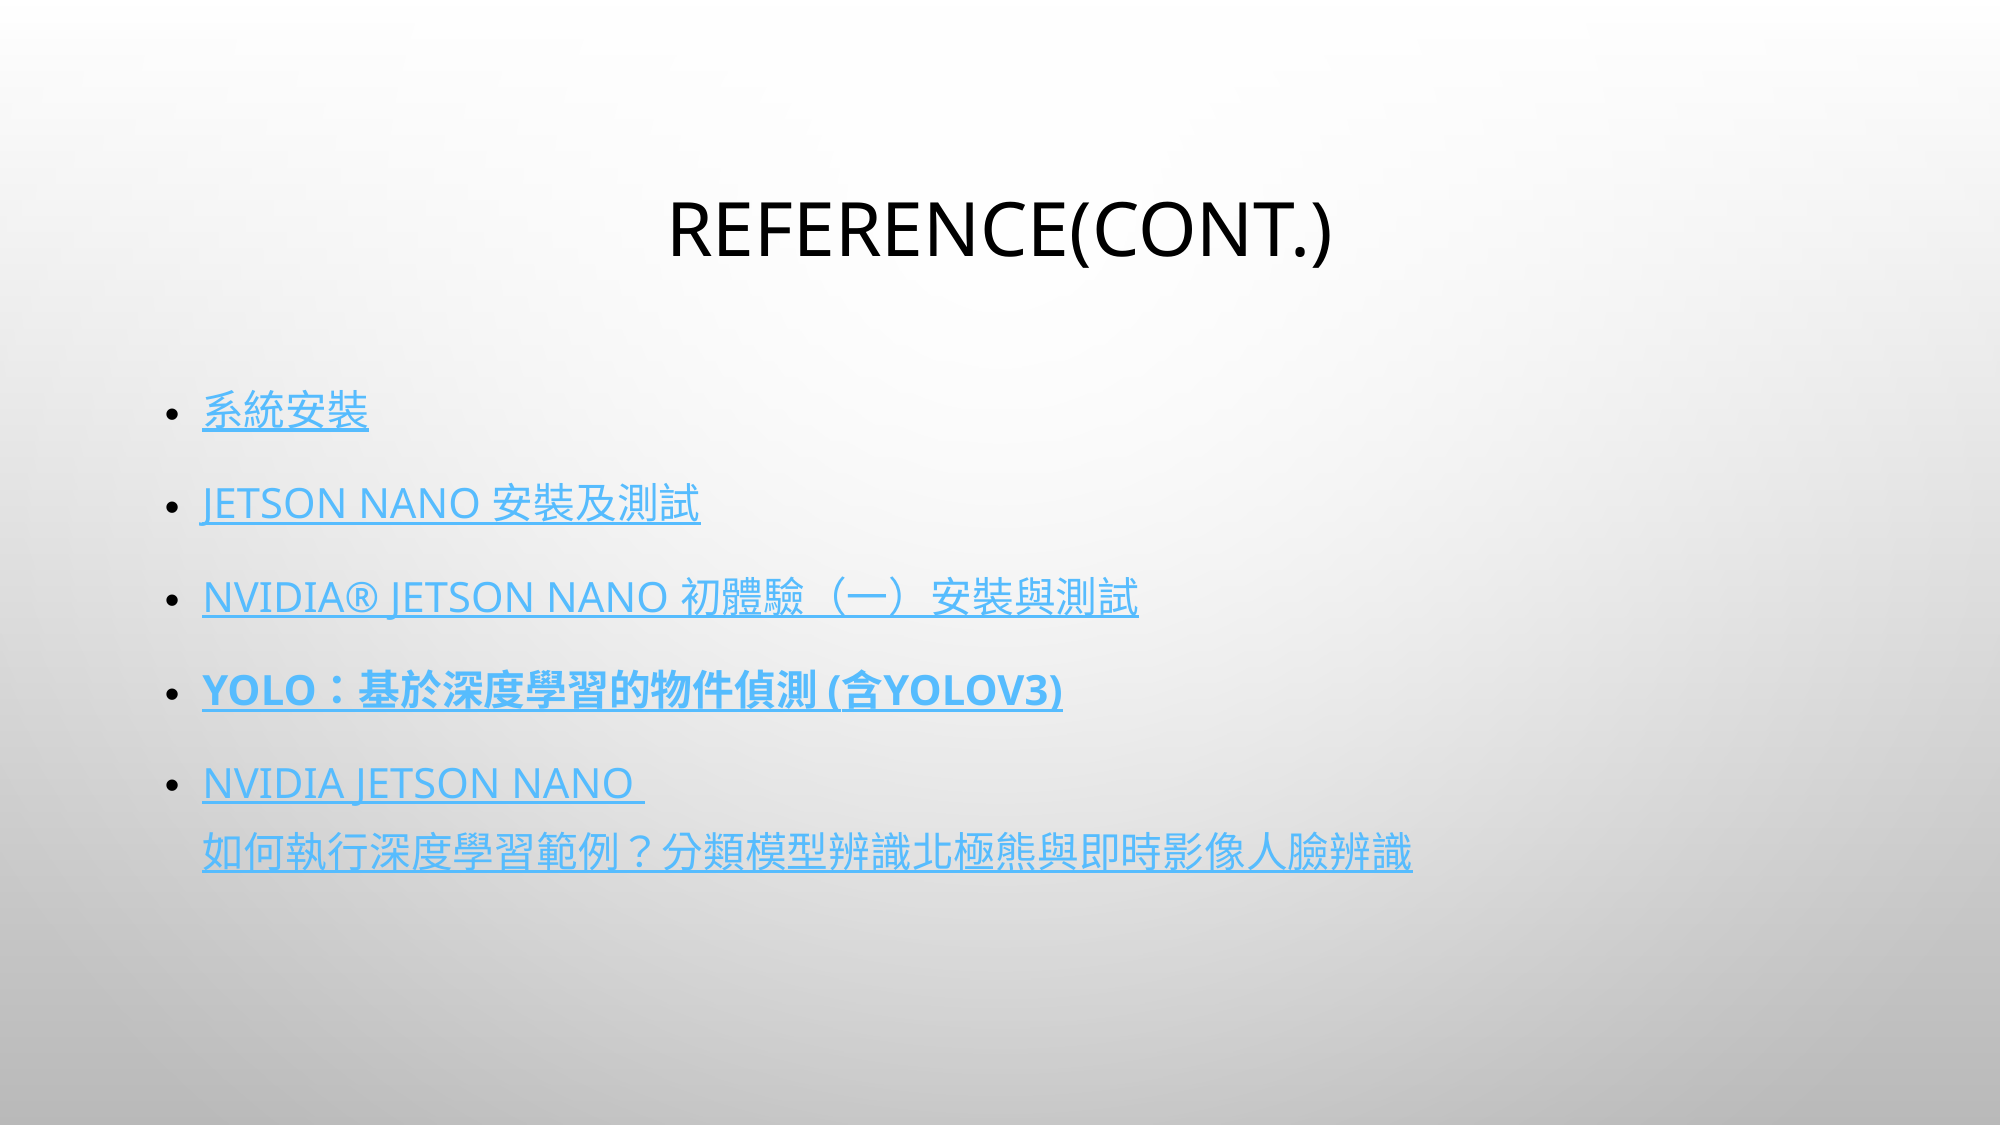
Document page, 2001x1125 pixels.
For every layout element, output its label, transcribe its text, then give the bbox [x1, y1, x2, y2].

picture [0, 0, 2000, 1125]
list 系統安裝 Jetson Nano 安裝及測試 NVIDIA® Jetson Nano 初體驗（一）安裝與測試 Yolo：基於深度學習的物件偵測 (含YoloV3) NVIDIA Jetson Nano 如何執行深度學習範例？分類模型辨識北極熊與即時影像人臉辨識 [149, 388, 1851, 950]
title Reference(Cont.) [149, 101, 1851, 364]
